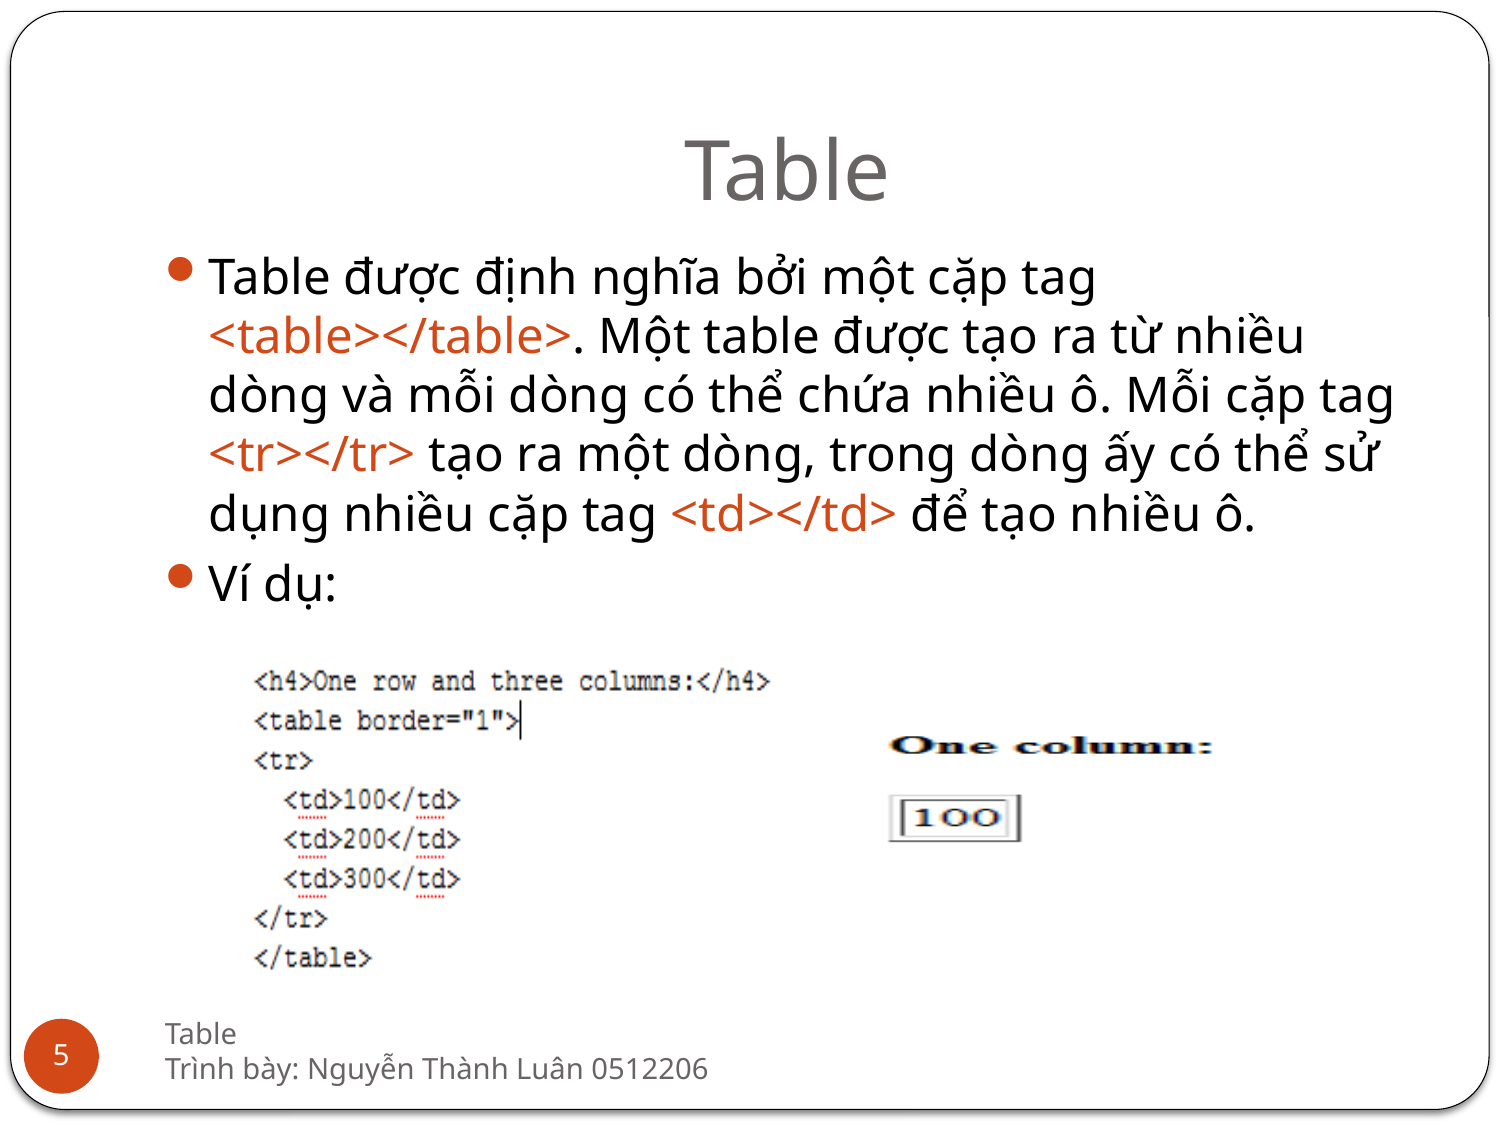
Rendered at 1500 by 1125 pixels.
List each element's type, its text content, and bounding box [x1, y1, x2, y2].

footer Table Trình bày: Nguyễn Thành Luân 0512206 [150, 1012, 800, 1088]
picture [874, 724, 1313, 859]
list Table được định nghĩa bởi một cặp tag <table></table>. Một table được tạo ra từ nhiều dòng và mỗi dòng có thể chứa nhiều ô. Mỗi cặp tag <tr></tr> tạo ra một dòng, trong dòng ấy có thể sử dụng nhiều cặp tag <td></td> để tạo nhiều ô. Ví dụ: [150, 237, 1425, 663]
title Table [150, 45, 1425, 233]
slide_number 5 [23, 1018, 99, 1094]
picture [249, 649, 813, 976]
